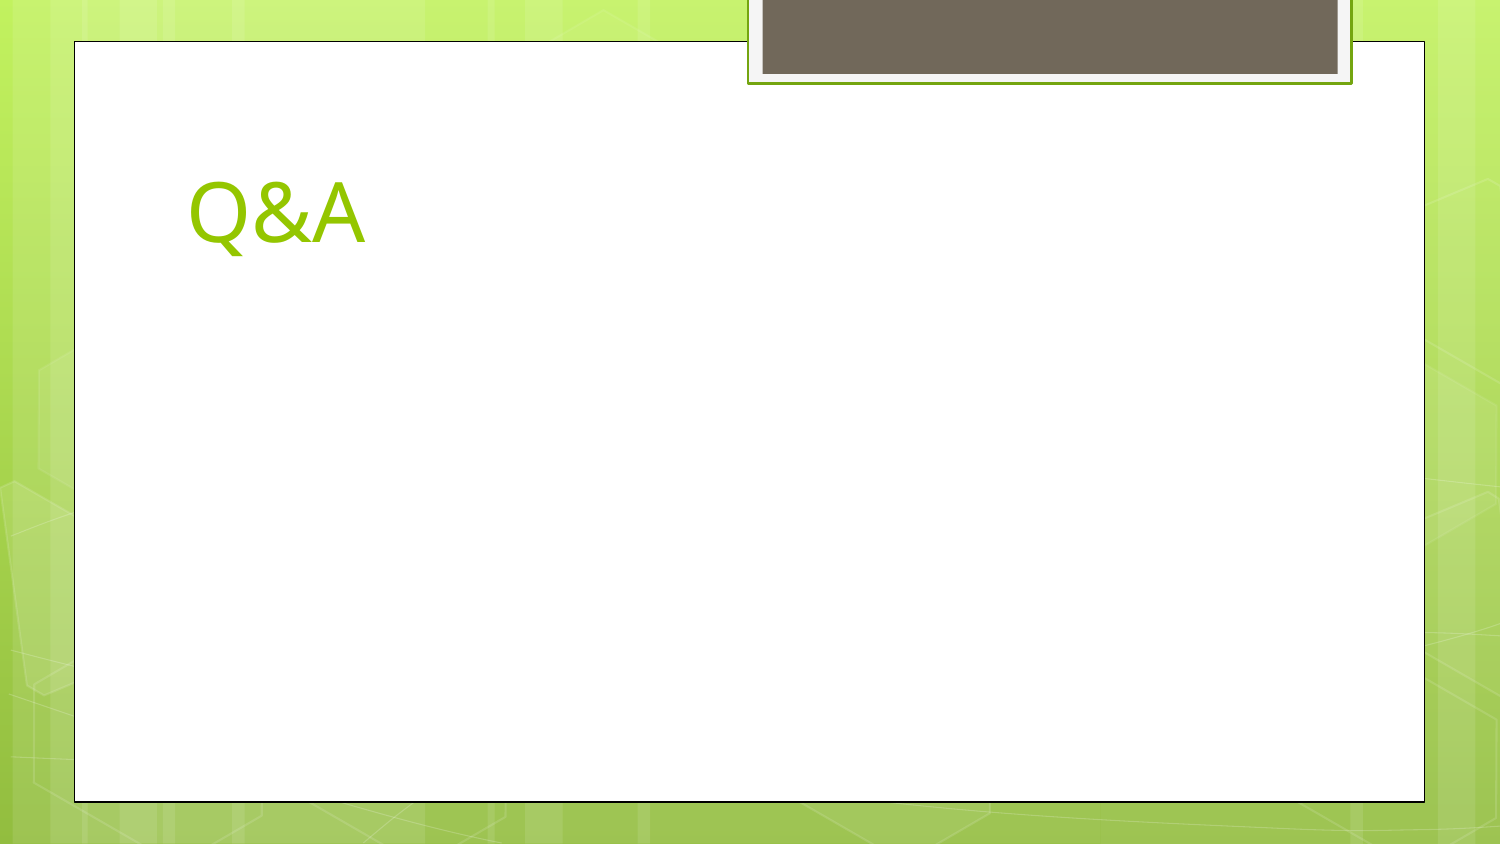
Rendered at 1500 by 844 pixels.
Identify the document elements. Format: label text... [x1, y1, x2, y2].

title Q&A [171, 126, 1324, 267]
